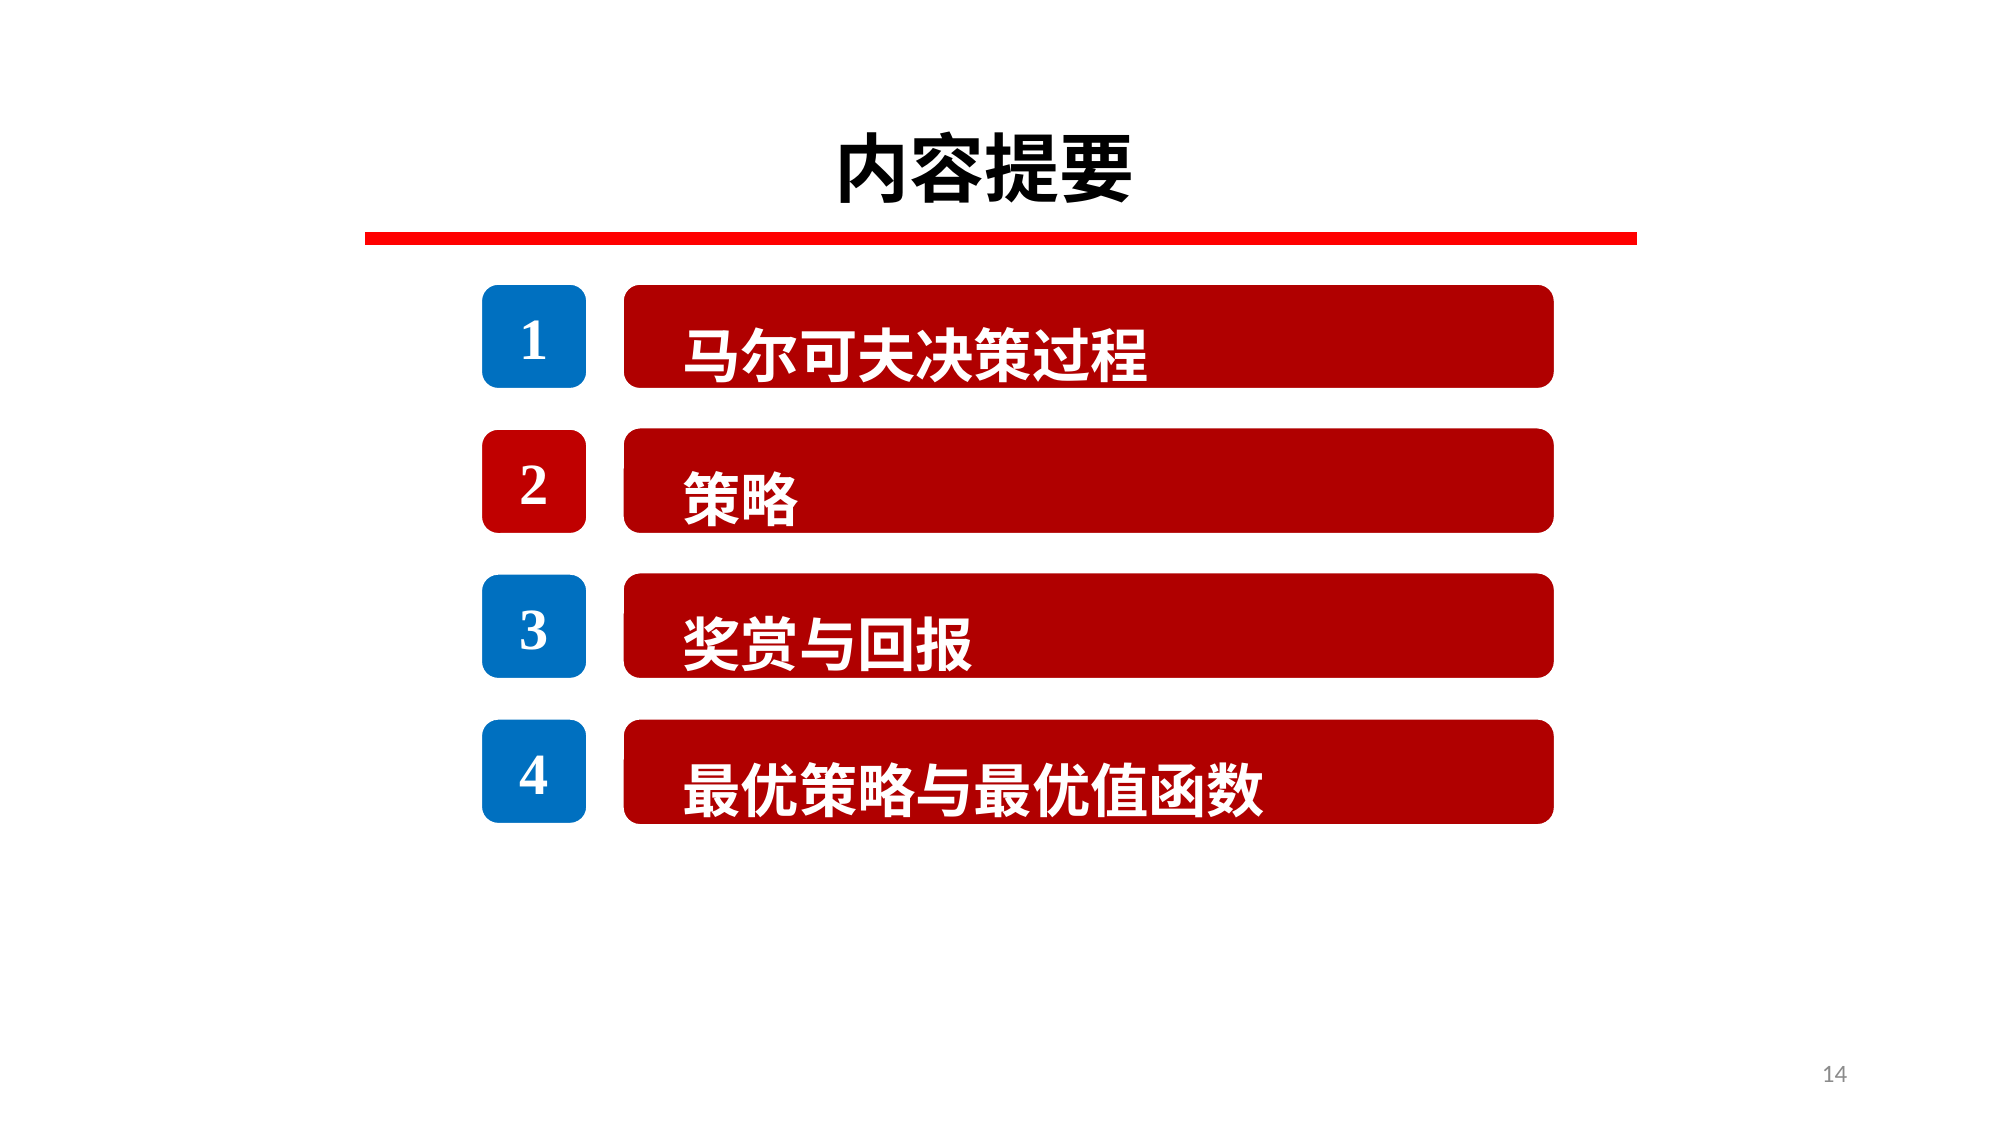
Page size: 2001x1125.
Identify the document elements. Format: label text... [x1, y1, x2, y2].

text_box 最优策略与最优值函数 [620, 716, 1557, 828]
text_box 4 [478, 716, 590, 827]
text_box 马尔可夫决策过程 [620, 281, 1557, 392]
text_box 奖赏与回报 [620, 570, 1557, 682]
text_box 内容提要 [733, 113, 1202, 219]
text_box 2 [478, 426, 590, 537]
text_box 3 [478, 571, 590, 682]
slide_number 14 [1412, 1042, 1863, 1103]
text_box 1 [478, 281, 590, 392]
text_box 策略 [620, 425, 1557, 537]
